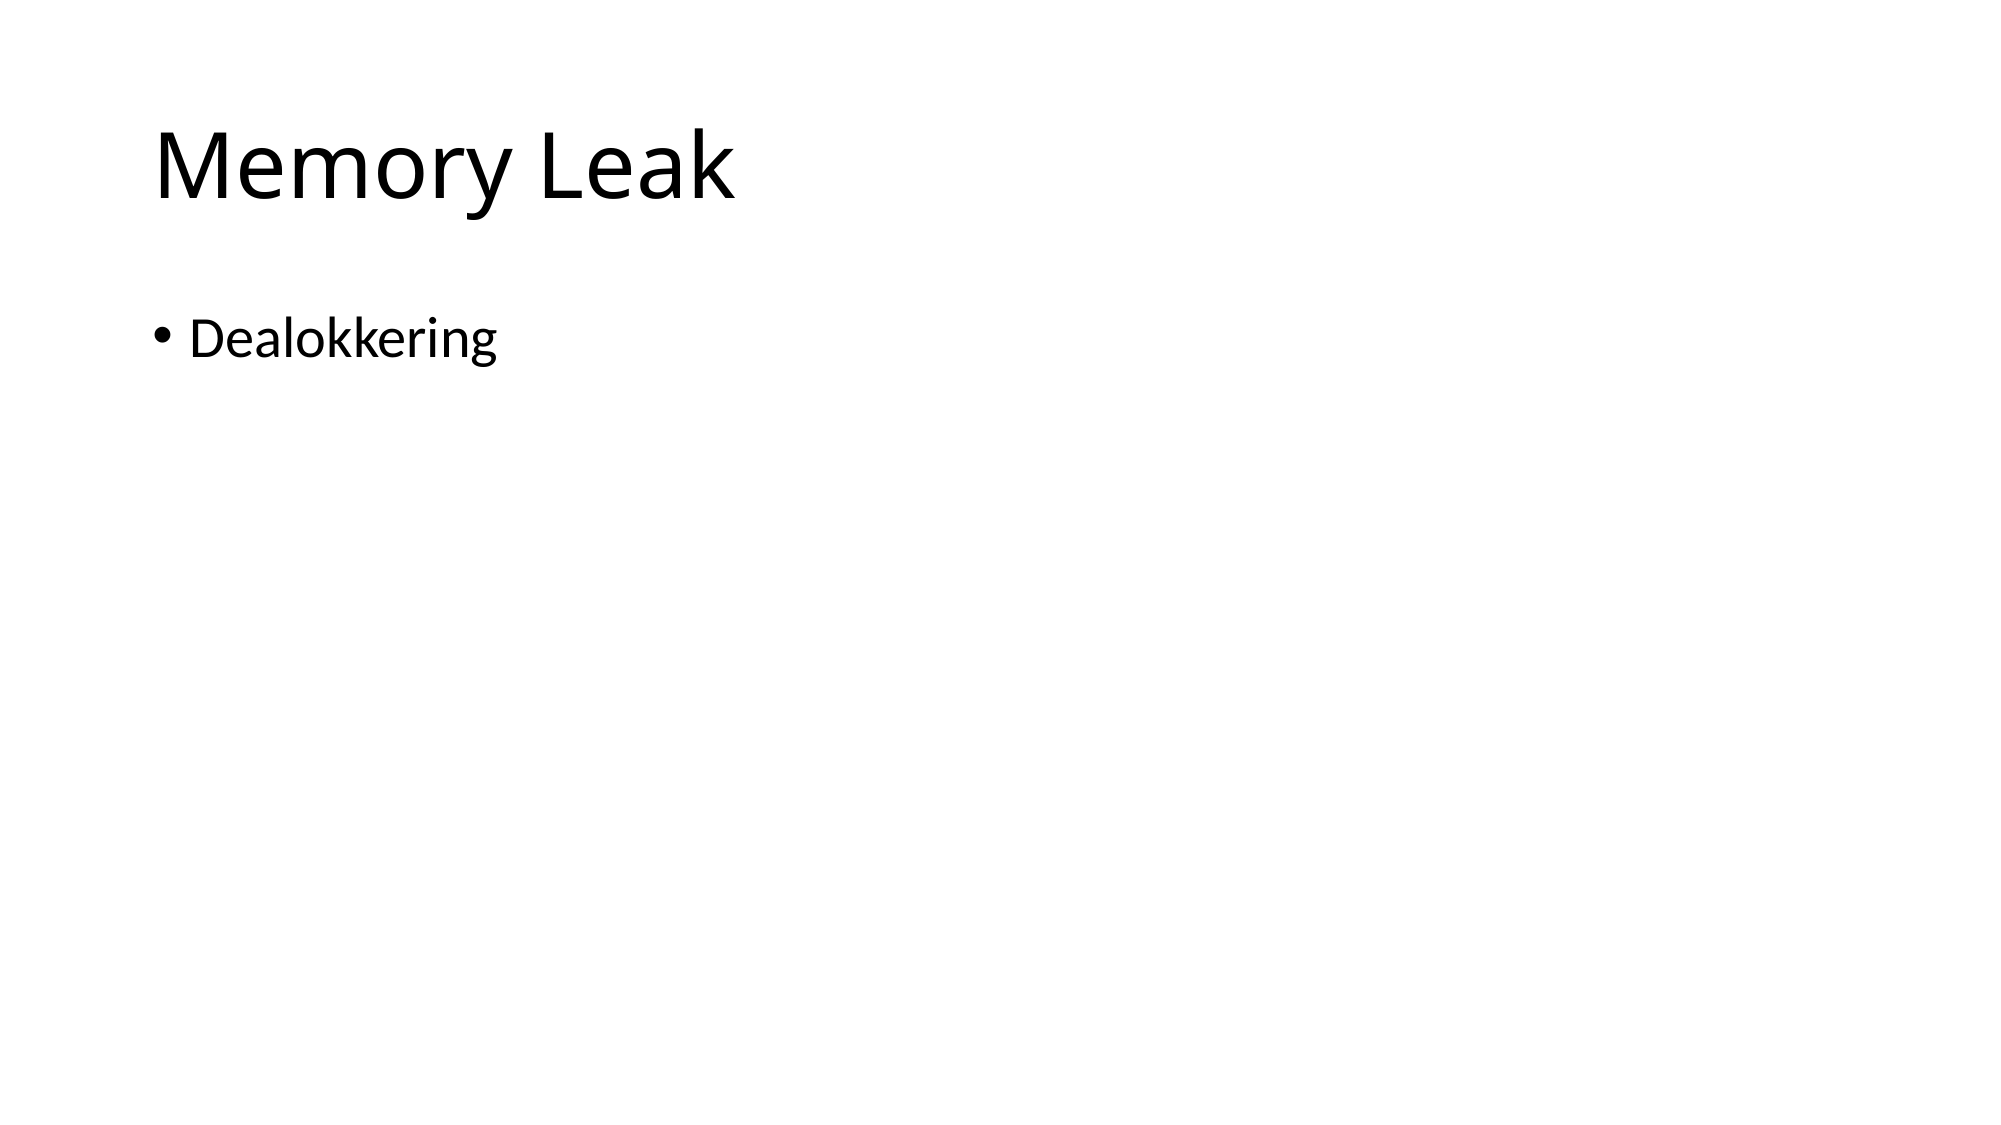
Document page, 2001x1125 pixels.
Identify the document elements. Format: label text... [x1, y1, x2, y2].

title Memory Leak [137, 59, 1863, 278]
list Dealokkering [137, 299, 1863, 1014]
